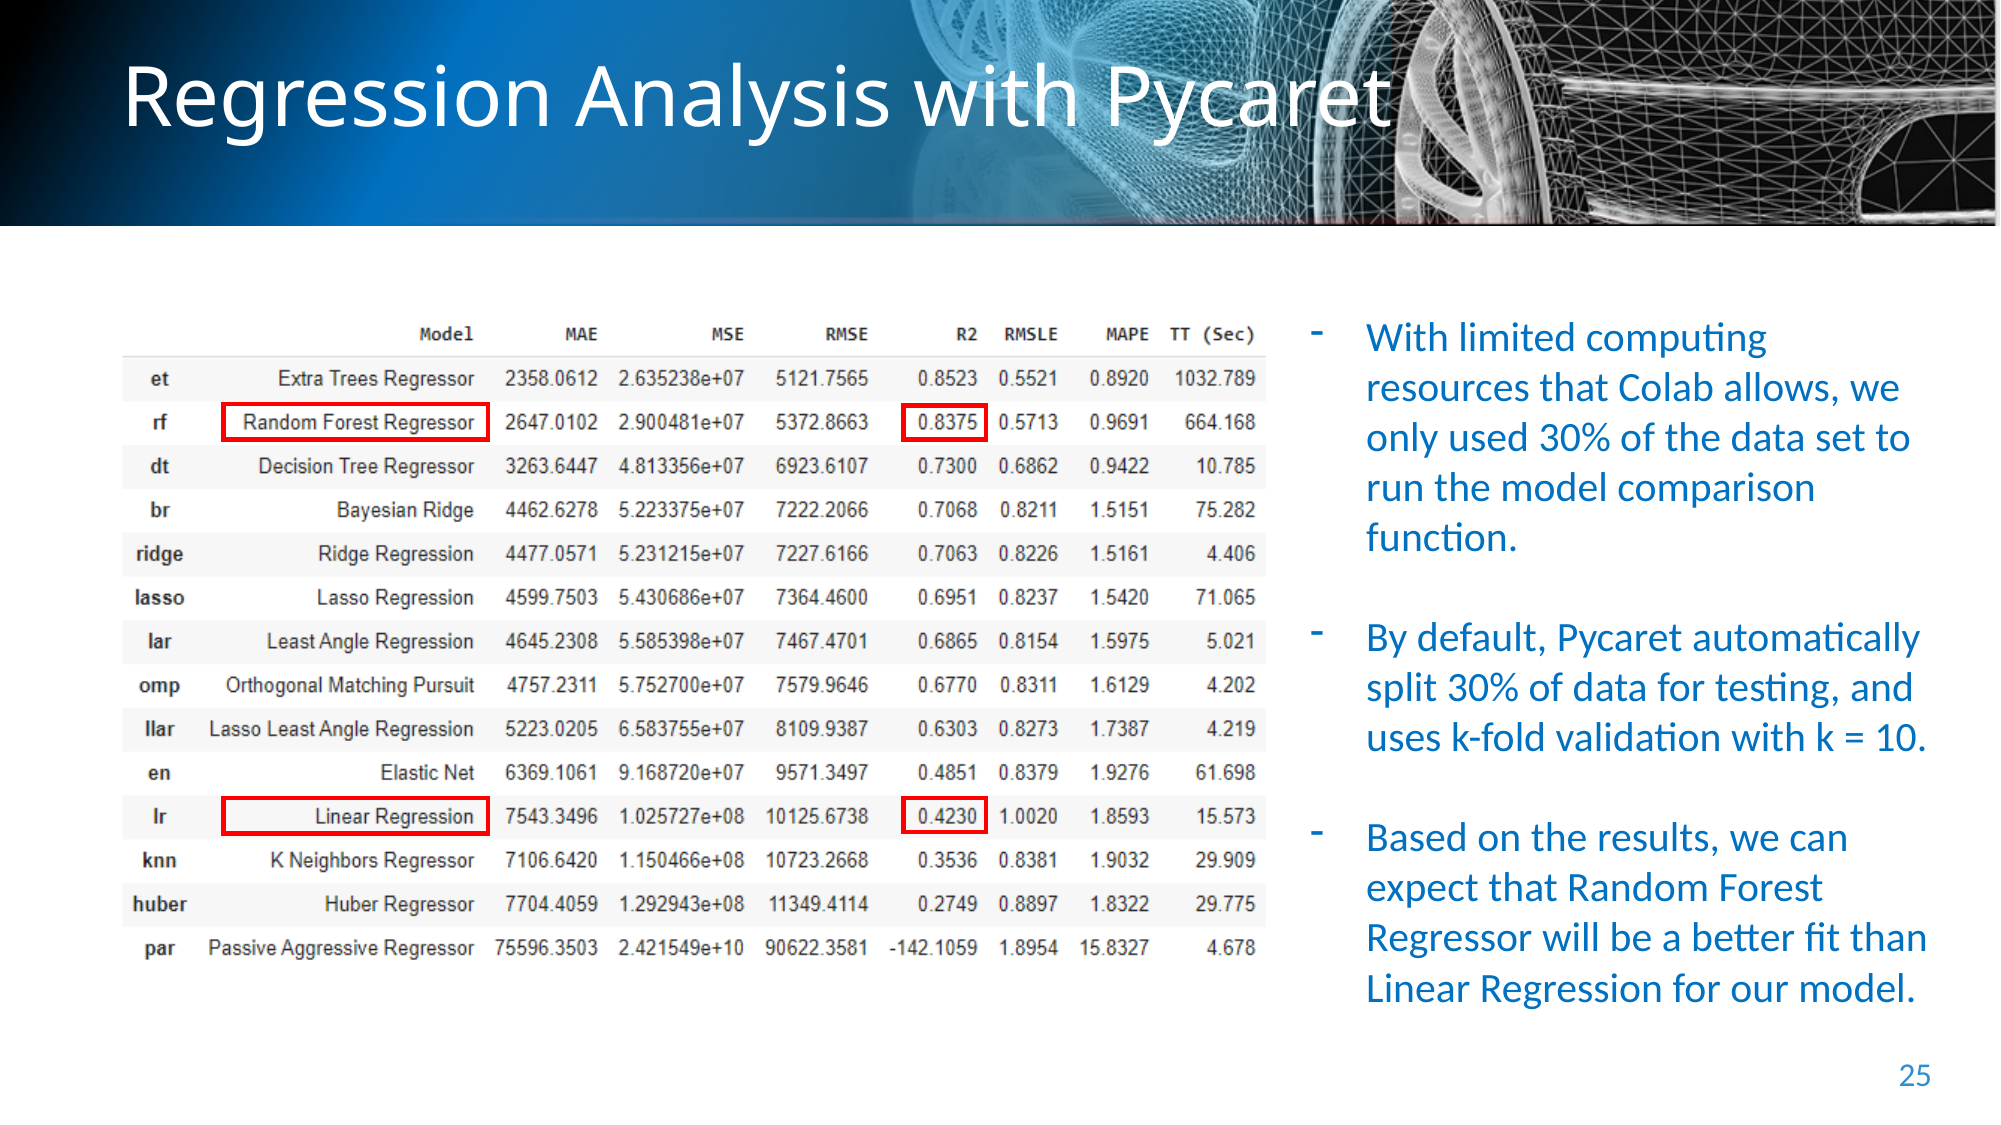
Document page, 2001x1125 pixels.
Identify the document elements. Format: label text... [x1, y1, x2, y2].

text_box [93, 314, 1296, 985]
text_box With limited computing resources that Colab allows, we only used 30% of the data set to run the model comparison function. By default, Pycaret automatically split 30% of data for testing, and uses k-fold validation with k = 10. Based on the results, we can expect that Random Forest Regressor will be a better fit than Linear Regression for our model. [1295, 302, 1947, 1018]
picture [0, 0, 2000, 226]
slide_number 25 [1412, 1042, 1947, 1103]
